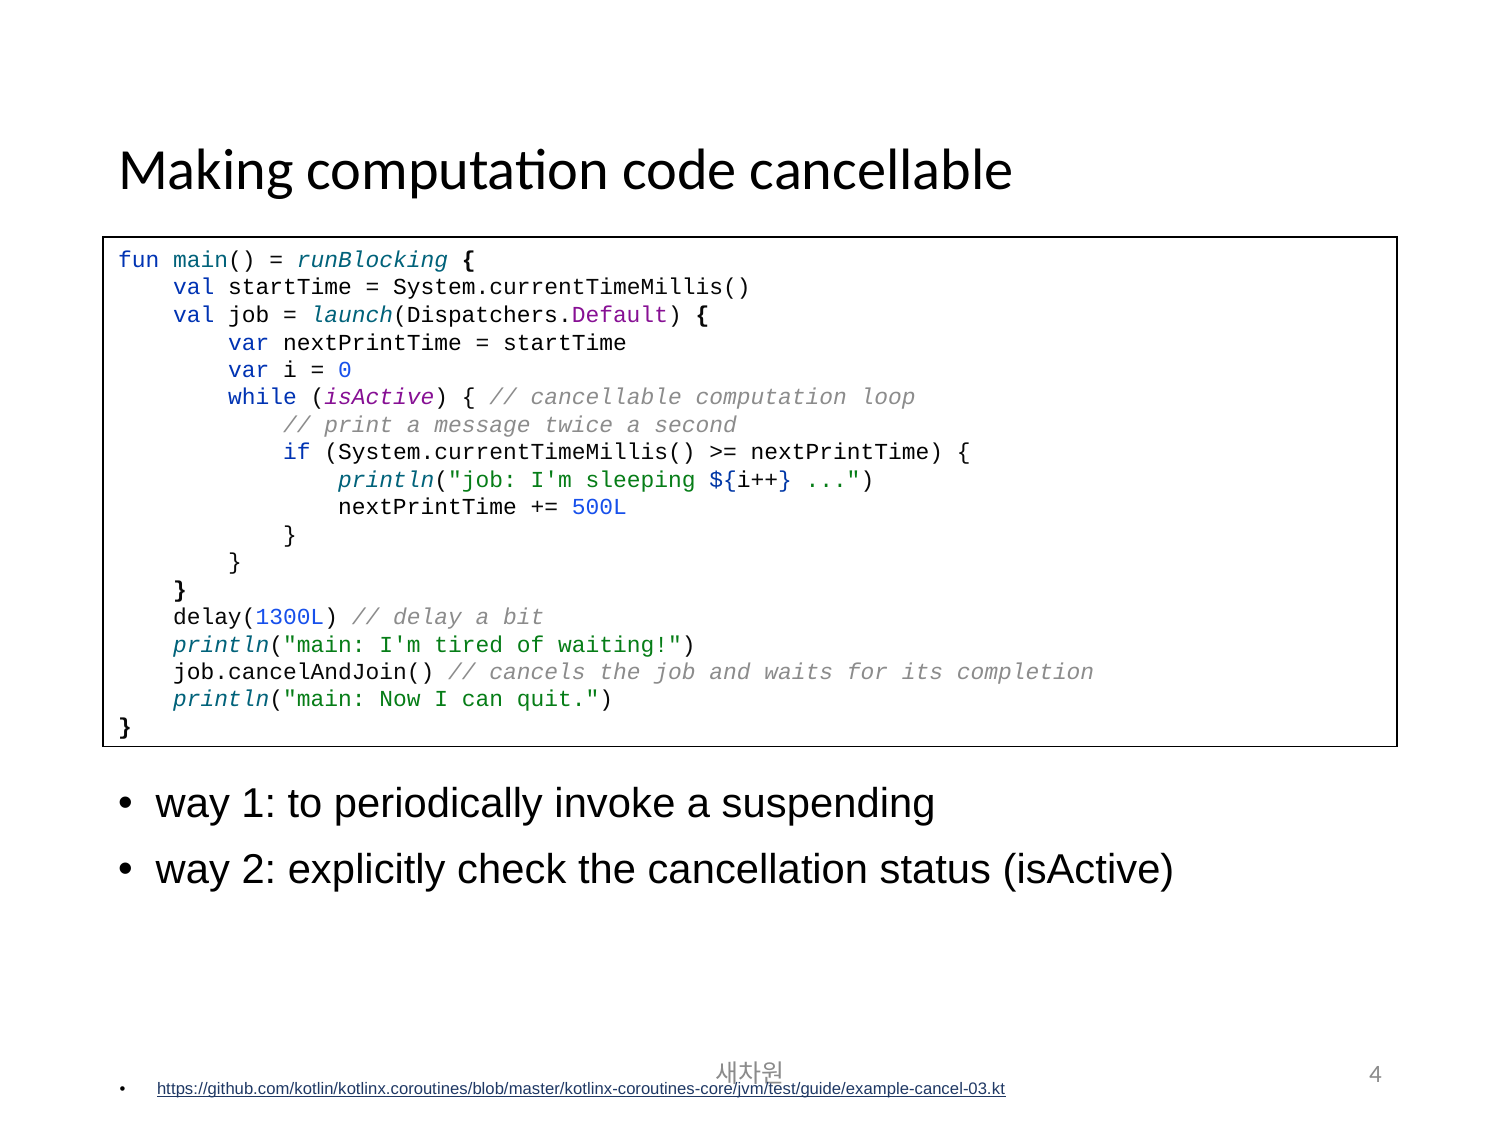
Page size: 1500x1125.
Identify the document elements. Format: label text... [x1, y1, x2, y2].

text_box way 1: to periodically invoke a suspending way 2: explicitly check the cancellation status (isActive) [103, 774, 1397, 1014]
text_box https://github.com/kotlin/kotlinx.coroutines/blob/master/kotlinx-coroutines-core/jvm/test/guide/example-cancel-03.kt [104, 1045, 1399, 1106]
text_box fun main() = runBlocking { val startTime = System.currentTimeMillis() val job = launch(Dispatchers.Default) { var nextPrintTime = startTime var i = 0 while (isActive) { // cancellable computation loop // print a message twice a second if (System.currentTimeMillis() >= nextPrintTime) { println("job: I'm sleeping ${i++} ...") nextPrintTime += 500L } } } delay(1300L) // delay a bit println("main: I'm tired of waiting!") job.cancelAndJoin() // cancels the job and waits for its completion println("main: Now I can quit.") } [103, 237, 1397, 747]
title Making computation code cancellable [103, 0, 1397, 210]
